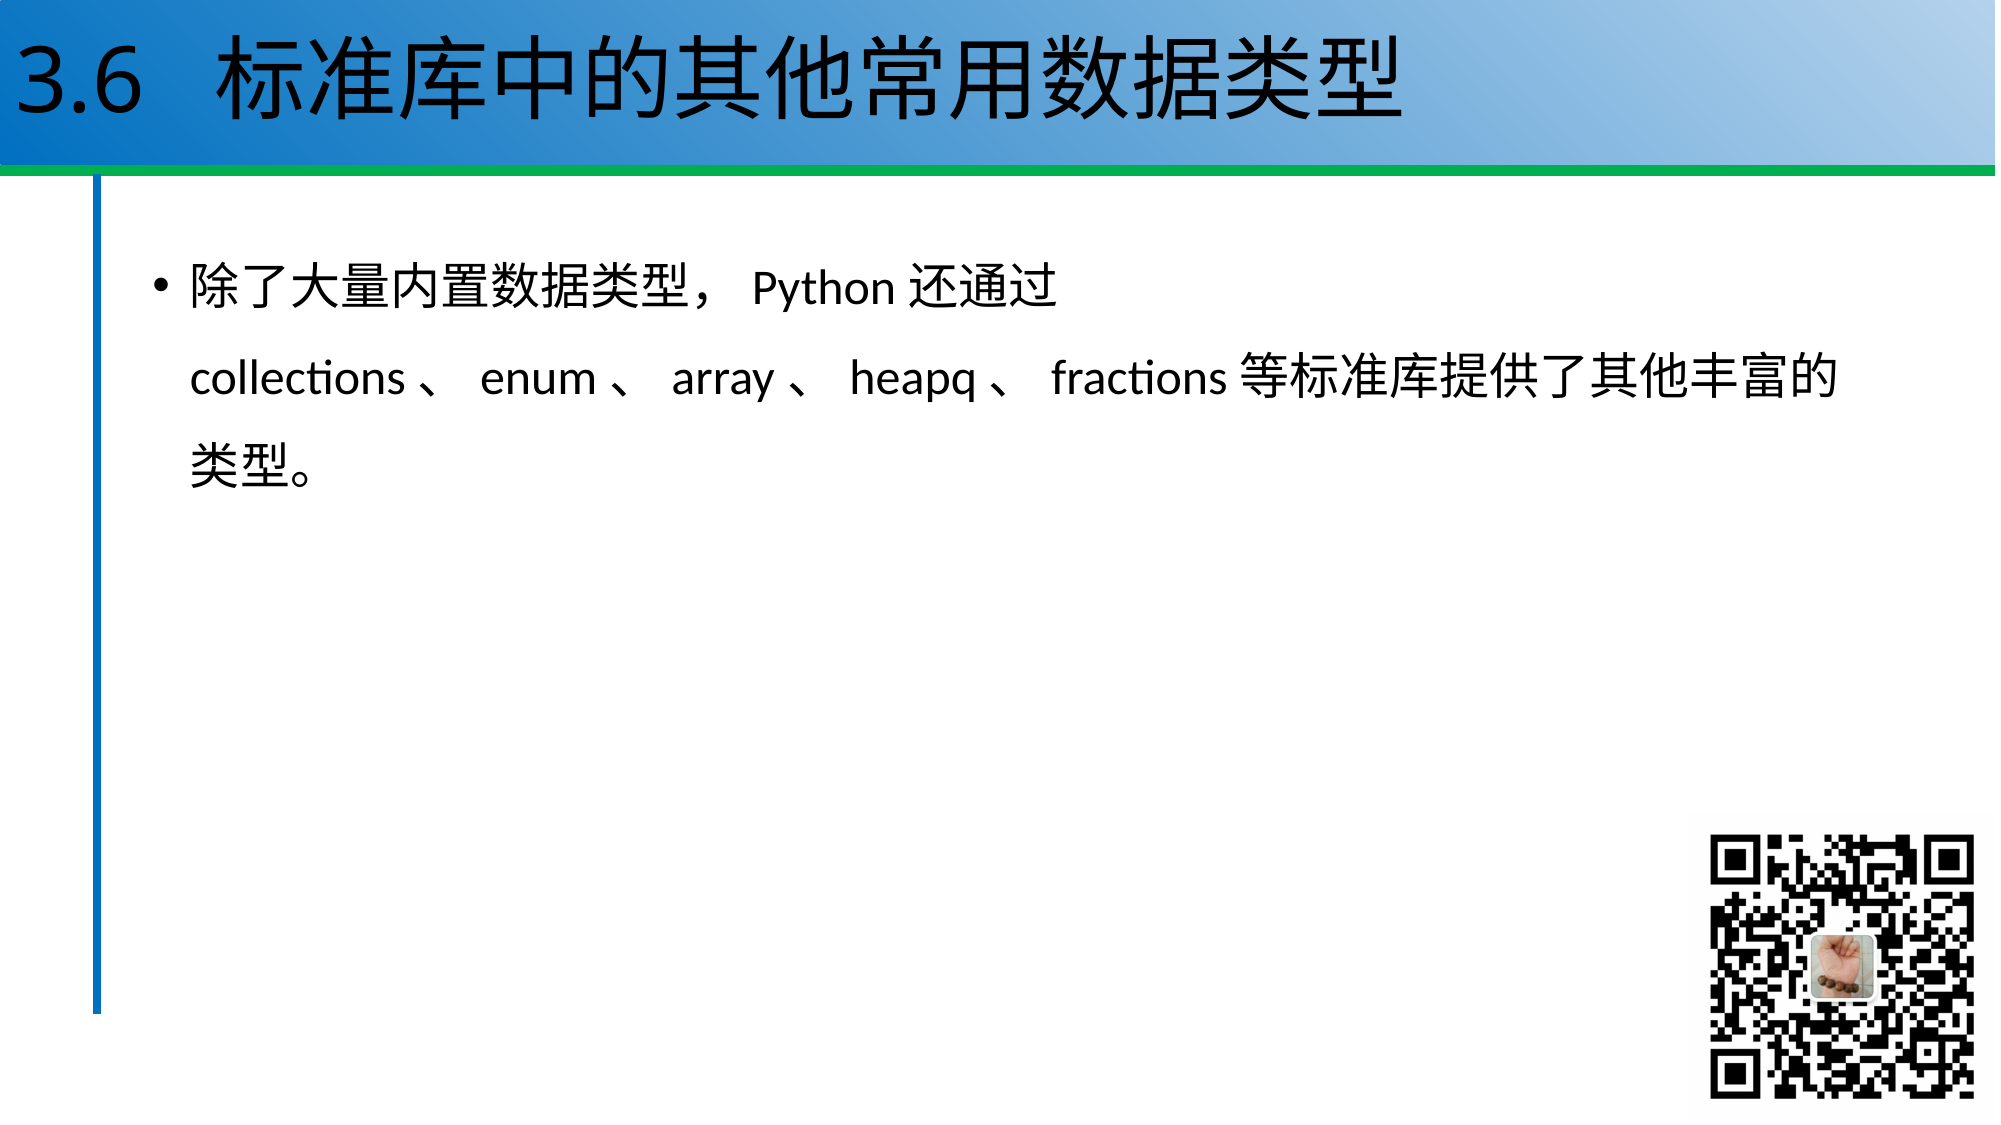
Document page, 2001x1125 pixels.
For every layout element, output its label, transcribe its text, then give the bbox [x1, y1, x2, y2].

list 除了大量内置数据类型，Python还通过collections、enum、array、heapq、fractions等标准库提供了其他丰富的类型。 [137, 216, 1863, 978]
title 3.6 标准库中的其他常用数据类型 [0, 0, 1995, 165]
slide_number 82 [1412, 1042, 1863, 1103]
picture [1689, 813, 1995, 1120]
